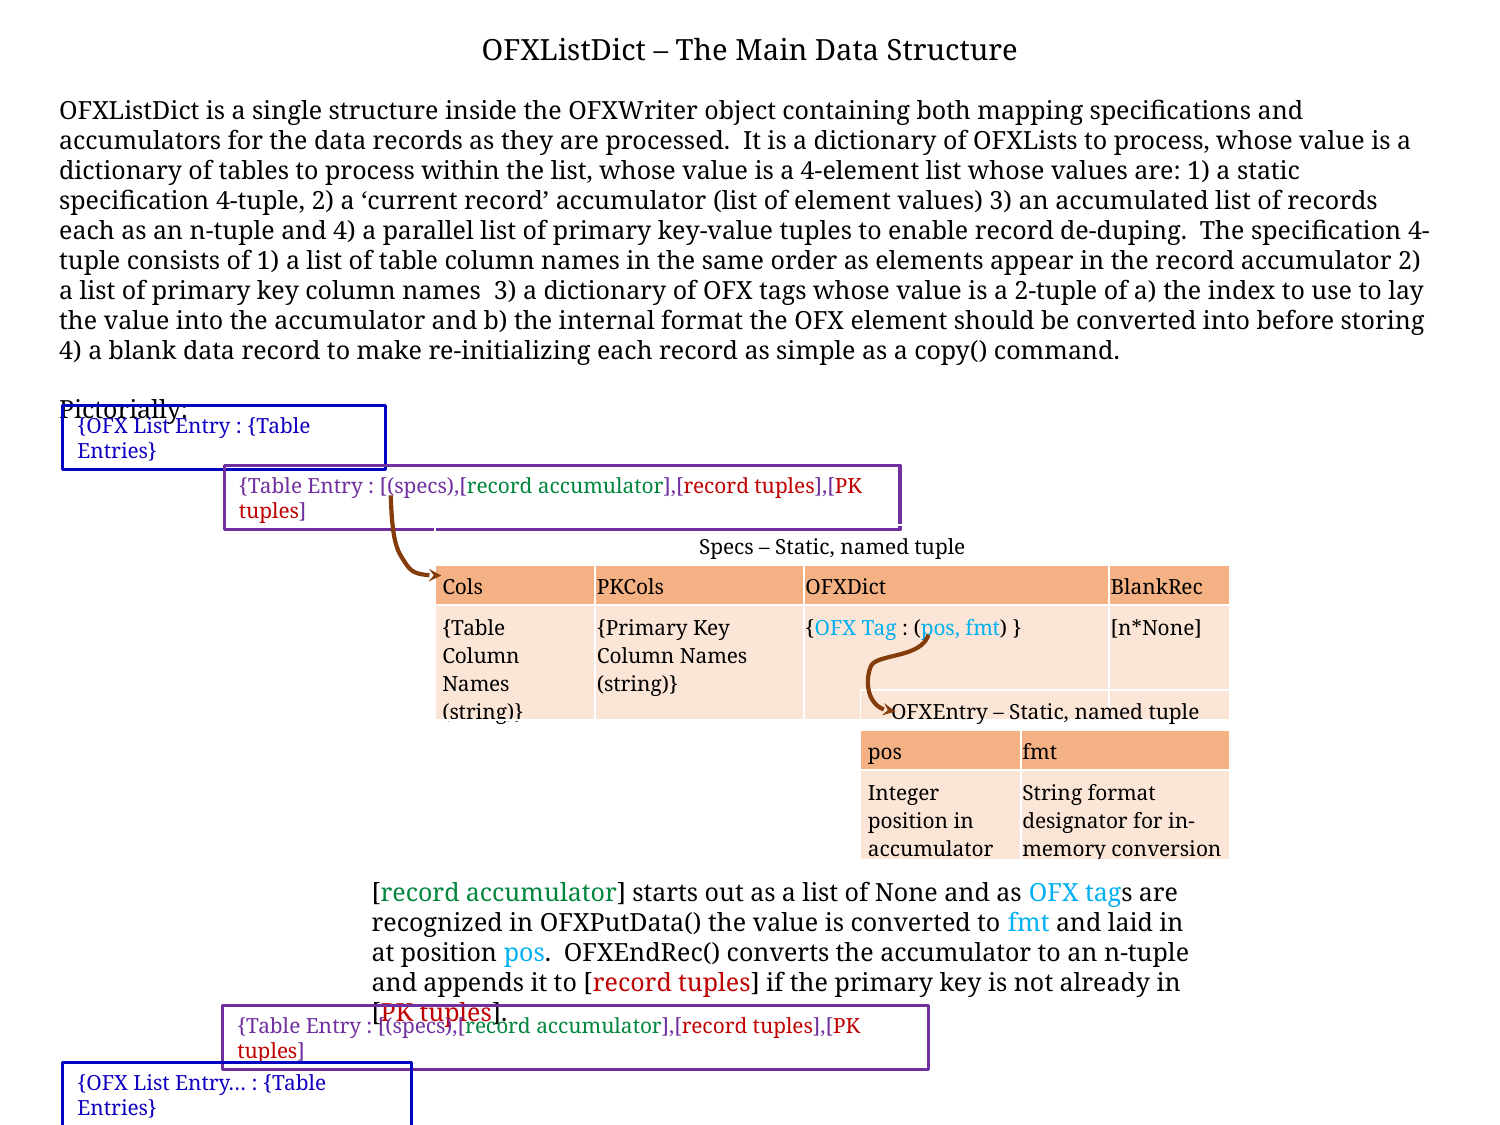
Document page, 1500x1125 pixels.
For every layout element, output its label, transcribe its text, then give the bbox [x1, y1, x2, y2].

table_cell {Primary Key Column Names (string)} [596, 606, 803, 719]
table_cell fmt [1022, 731, 1229, 769]
table_cell OFXDict [805, 566, 1108, 604]
text_box {OFX List Entry : {Table Entries} [62, 405, 386, 470]
table_cell String format designator for in-memory conversion [1022, 771, 1229, 859]
text_box {Table Entry : [(specs),[record accumulator],[record tuples],[PK tuples] [222, 1005, 929, 1070]
text_box [866, 634, 930, 716]
table_cell {OFX Tag : (pos, fmt) } [805, 606, 1108, 719]
table_cell [n*None] [1110, 606, 1229, 689]
table_cell {Table Column Names (string)} [436, 606, 594, 719]
text_box [record accumulator] starts out as a list of None and as OFX tags are recognized in OFXPutData() the value is converted to fmt and laid in at position pos. OFXEndRec() converts the accumulator to an n-tuple and appends it to [record tuples] if the primary key is not already in [PK tuples]. [356, 869, 1208, 1034]
table_header Specs – Static, named tuple [436, 526, 1229, 564]
table_cell pos [861, 731, 1020, 769]
table_cell Integer position in accumulator [861, 771, 1020, 859]
text_box {OFX List Entry… : {Table Entries} [62, 1062, 412, 1125]
text_box {Table Entry : [(specs),[record accumulator],[record tuples],[PK tuples] [224, 465, 900, 530]
text_box OFXListDict is a single structure inside the OFXWriter object containing both mapping specifications and accumulators for the data records as they are processed. It is a dictionary of OFXLists to process, whose value is a dictionary of tables to process within the list, whose value is a 4-element list whose values are: 1) a static specification 4-tuple, 2) a ‘current record’ accumulator (list of element values) 3) an accumulated list of records each as an n-tuple and 4) a parallel list of primary key-value tuples to enable record de-duping. The specification 4-tuple consists of 1) a list of table column names in the same order as elements appear in the record accumulator 2) a list of primary key column names 3) a dictionary of OFX tags whose value is a 2-tuple of a) the index to use to lay the value into the accumulator and b) the internal format the OFX element should be converted into before storing 4) a blank data record to make re-initializing each record as simple as a copy() command. Pictorially: [44, 87, 1456, 432]
text_box OFXListDict – The Main Data Structure [0, 24, 1500, 74]
table_header OFXEntry – Static, named tuple [861, 691, 1229, 729]
table_cell BlankRec [1110, 566, 1229, 604]
text_box [389, 495, 442, 582]
table_cell PKCols [596, 566, 803, 604]
table_cell Cols [436, 566, 594, 604]
